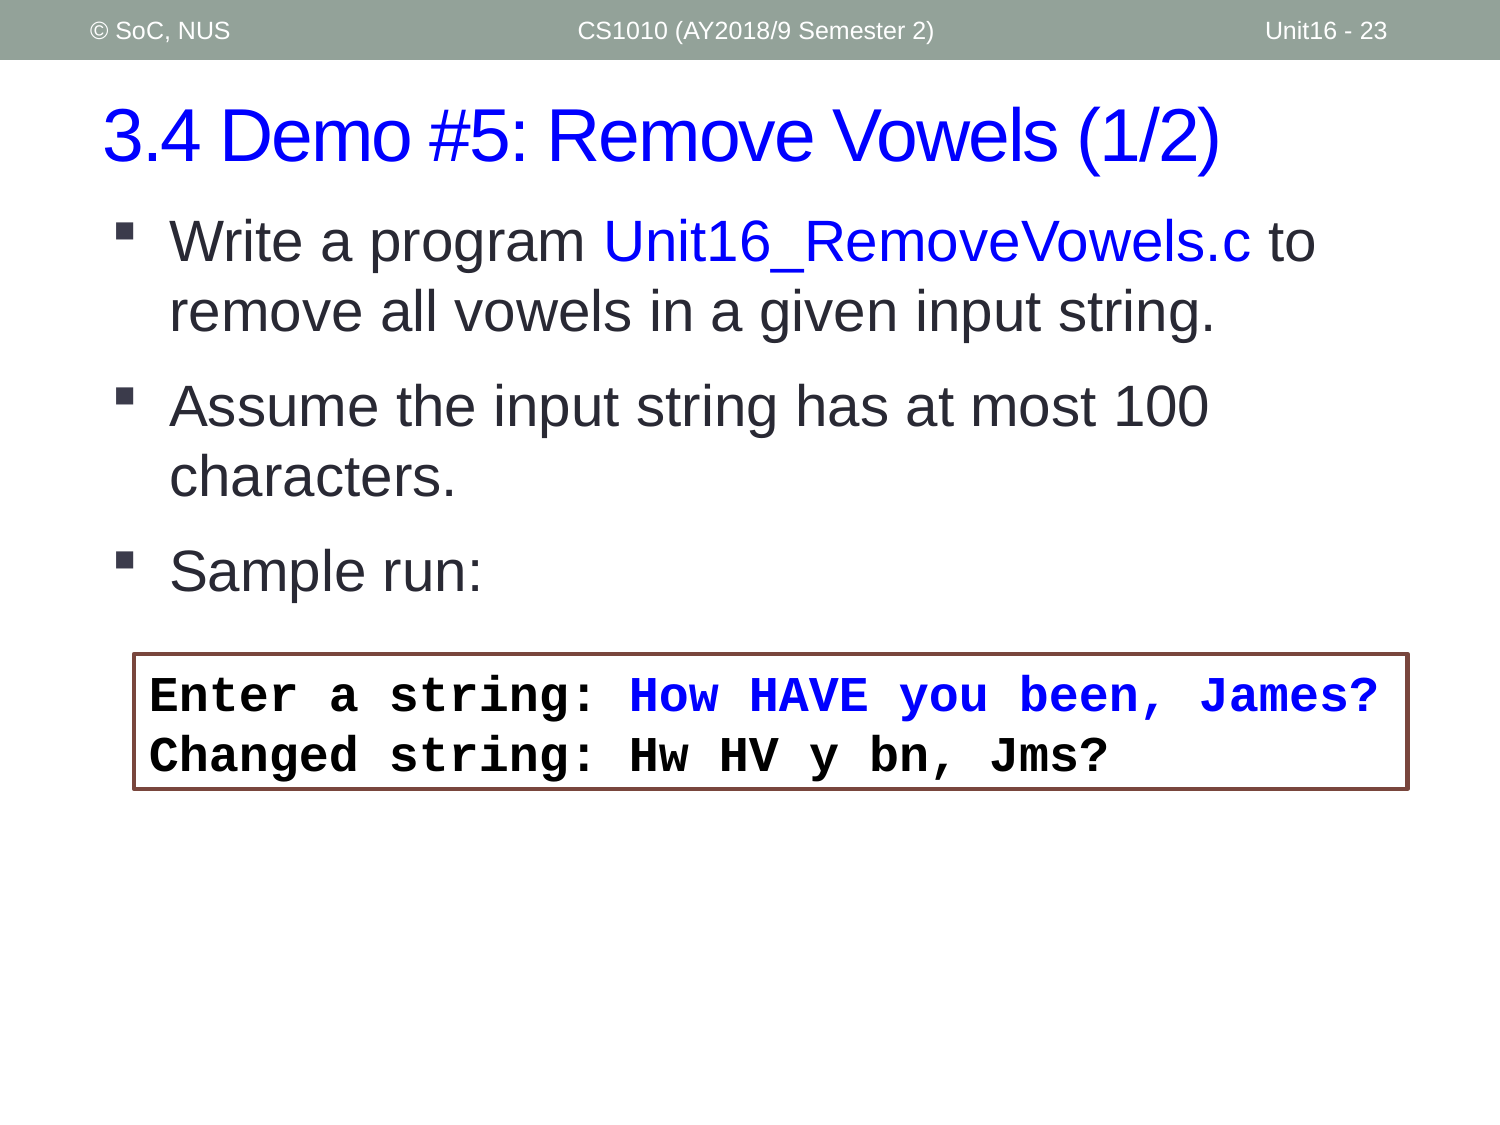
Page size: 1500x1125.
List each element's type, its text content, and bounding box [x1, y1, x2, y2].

slide_number © SoC, NUS [75, 3, 550, 57]
list Write a program Unit16_RemoveVowels.c to remove all vowels in a given input string. Assume the input string has at most 100 characters. Sample run: [96, 196, 1447, 629]
slide_number Unit16 - 23 [1250, 3, 1425, 57]
title 3.4 Demo #5: Remove Vowels (1/2) [87, 62, 1463, 200]
footer CS1010 (AY2018/9 Semester 2) [562, 3, 1238, 57]
text_box Enter a string: How HAVE you been, James? Changed string: Hw HV y bn, Jms? [132, 652, 1410, 791]
